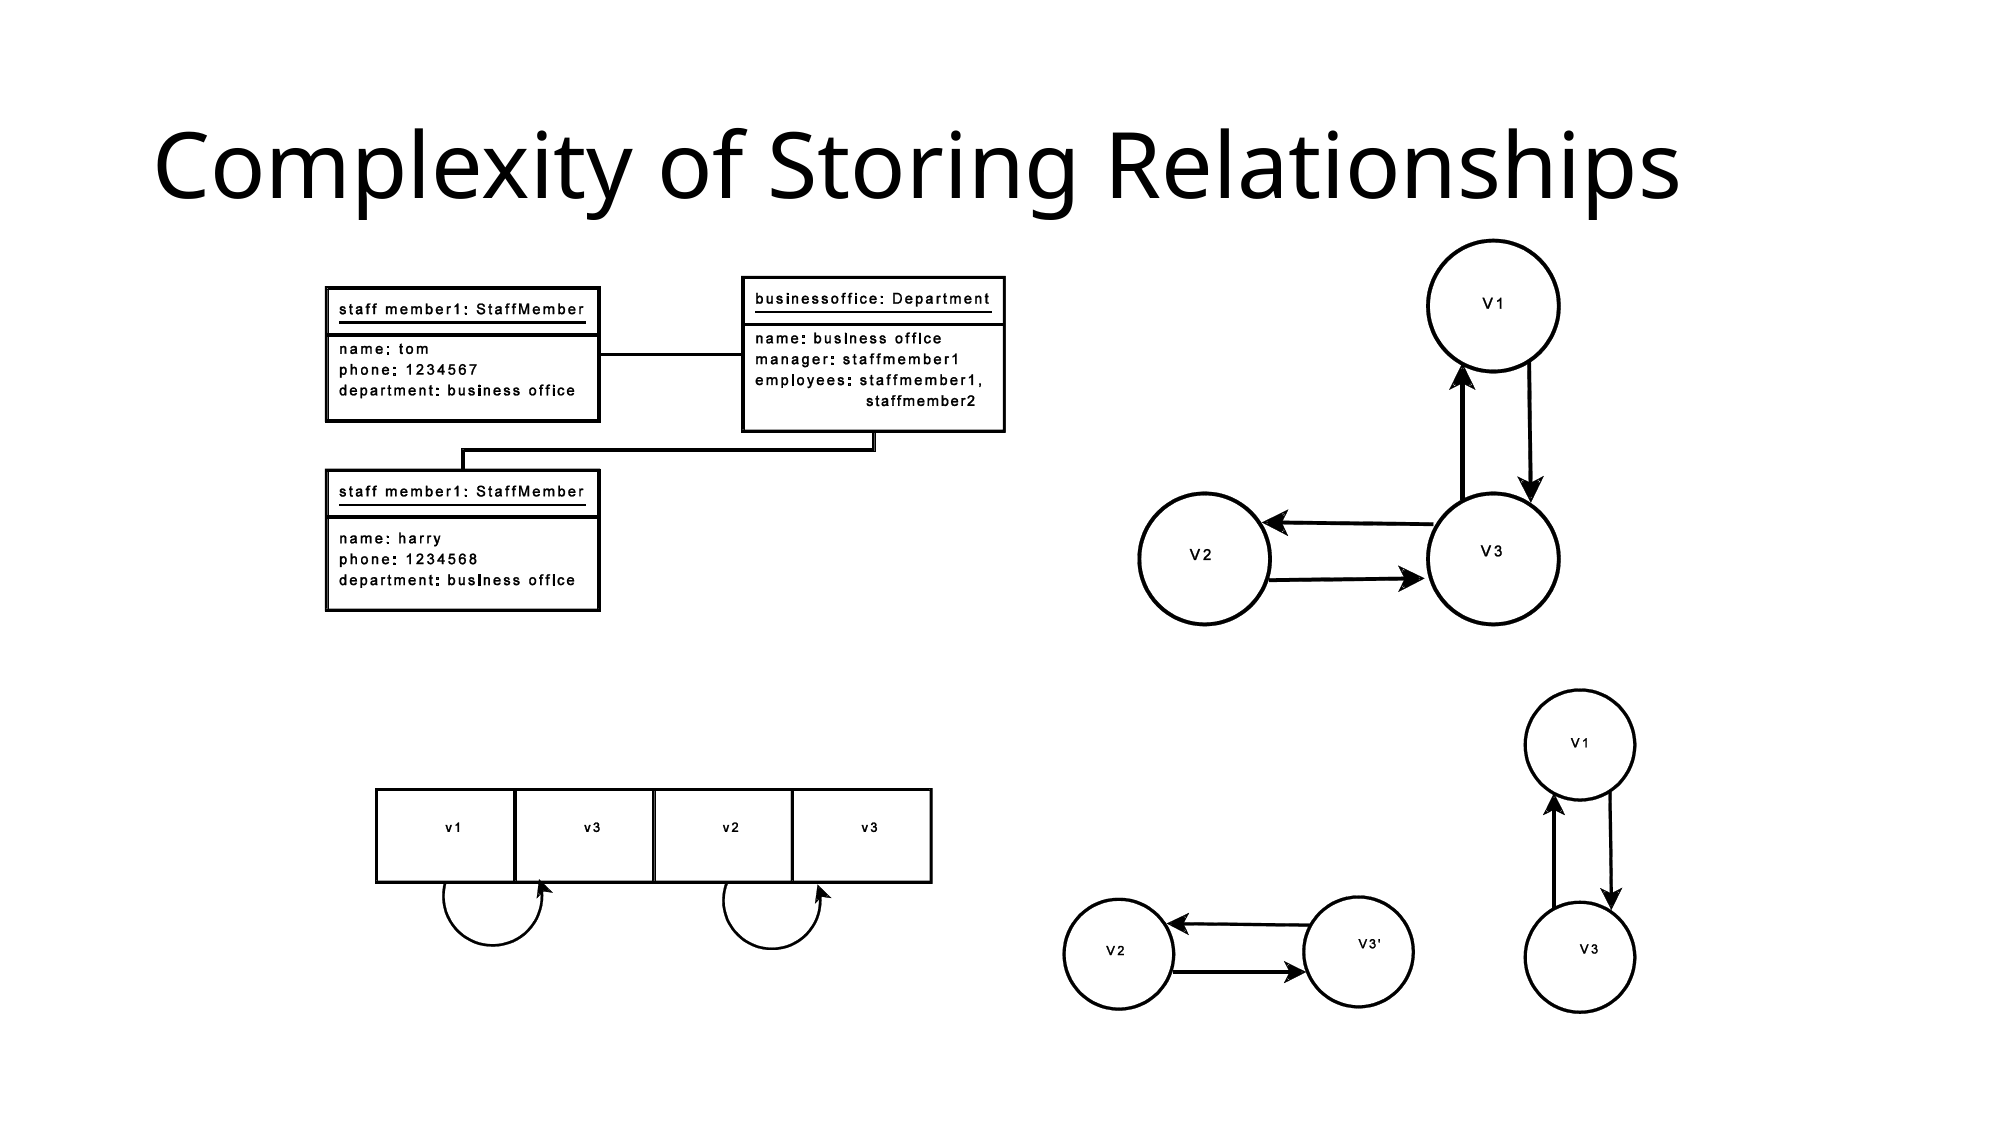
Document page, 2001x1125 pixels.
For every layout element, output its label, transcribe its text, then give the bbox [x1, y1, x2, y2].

title Complexity of Storing Relationships [137, 59, 1863, 278]
picture [374, 787, 933, 950]
picture [1062, 687, 1637, 1014]
picture [324, 274, 1006, 612]
picture [1137, 237, 1562, 627]
